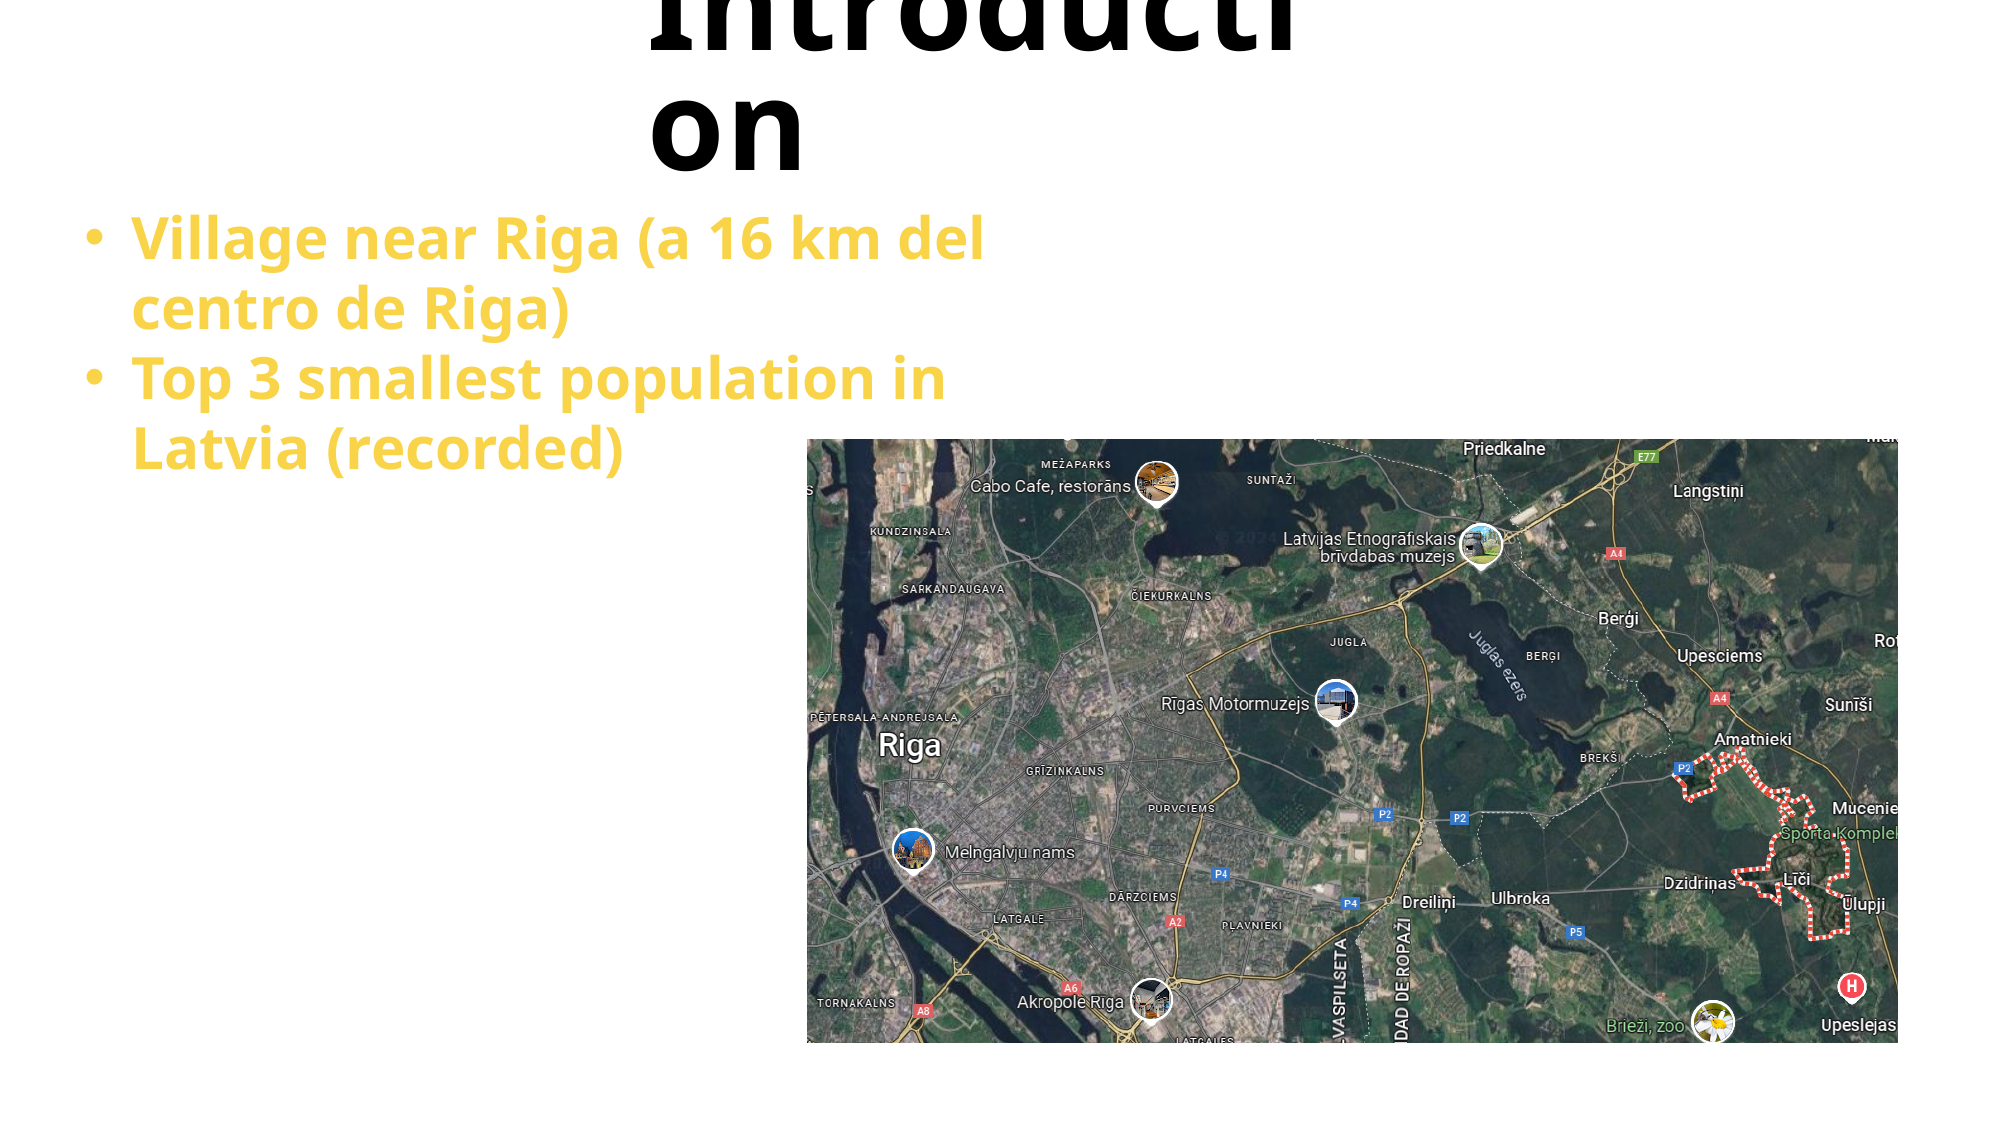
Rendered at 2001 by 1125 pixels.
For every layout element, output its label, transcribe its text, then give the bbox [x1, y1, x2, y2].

title Introduction [647, 31, 1353, 195]
picture [807, 439, 1898, 1043]
text_box Village near Riga (a 16 km del centro de Riga) Top 3 smallest population in Latvia (recorded) [69, 194, 1092, 489]
